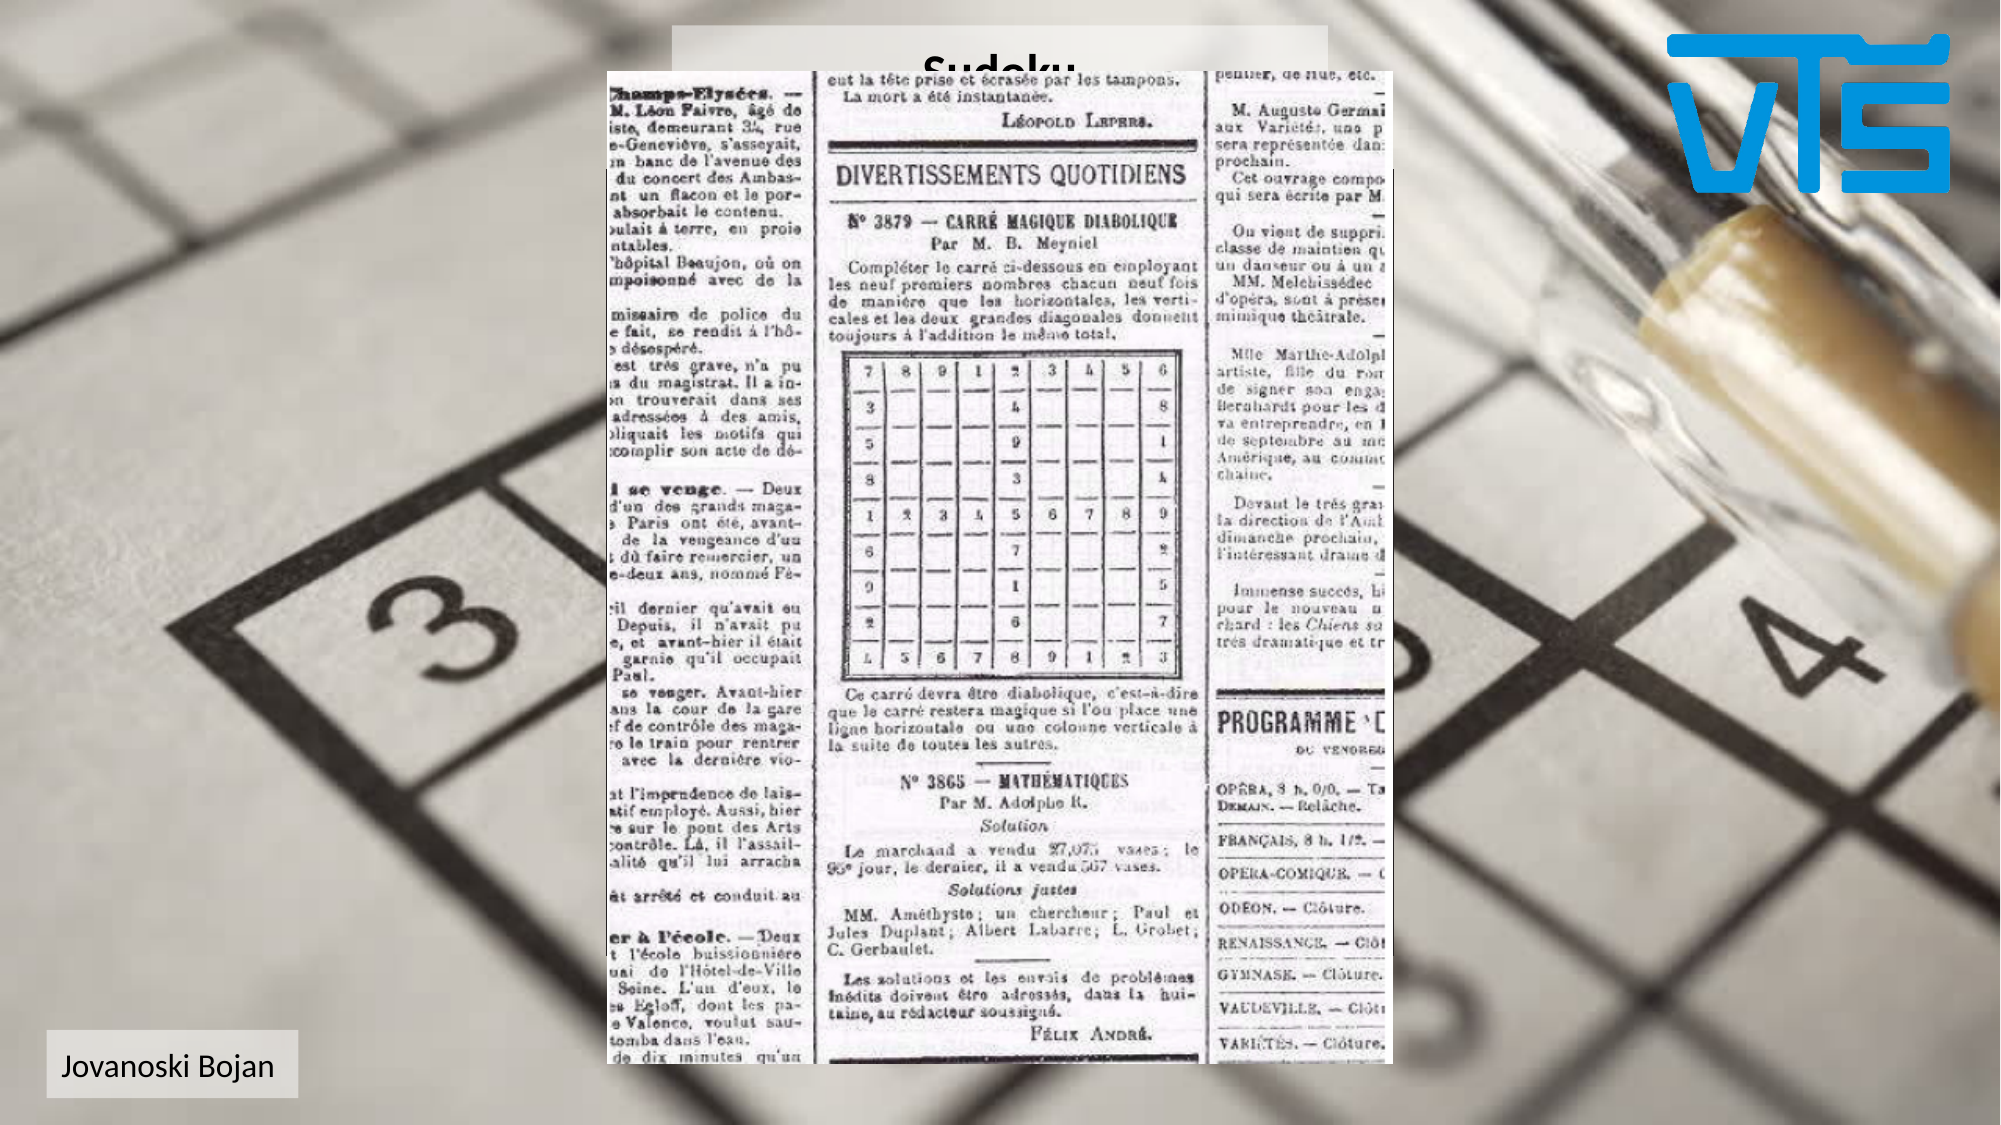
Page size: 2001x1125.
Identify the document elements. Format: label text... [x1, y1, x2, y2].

text_box Jovanoski Bojan [46, 1029, 299, 1099]
picture [0, 0, 2001, 1125]
text_box Sudoku [671, 24, 1329, 71]
